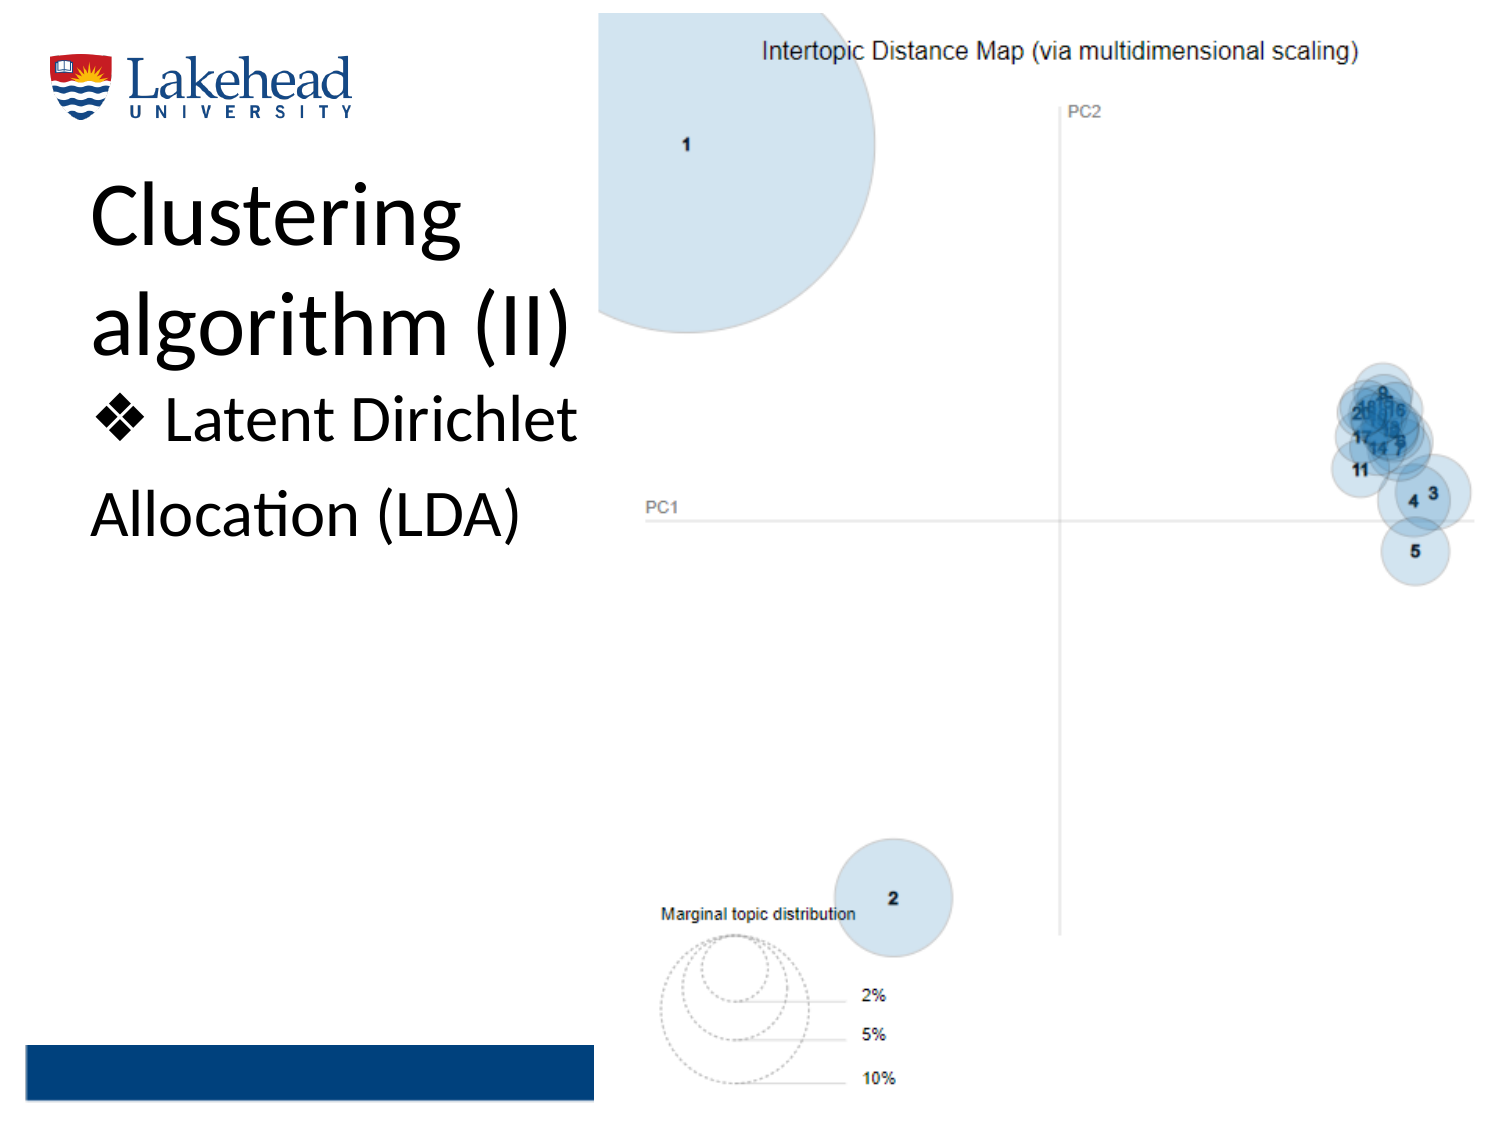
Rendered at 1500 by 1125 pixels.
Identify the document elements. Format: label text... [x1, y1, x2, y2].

picture [24, 13, 1484, 1112]
list ❖ Latent Dirichlet Allocation (LDA) [75, 360, 588, 972]
title Clustering algorithm (II) [75, 138, 588, 327]
picture [50, 54, 352, 120]
